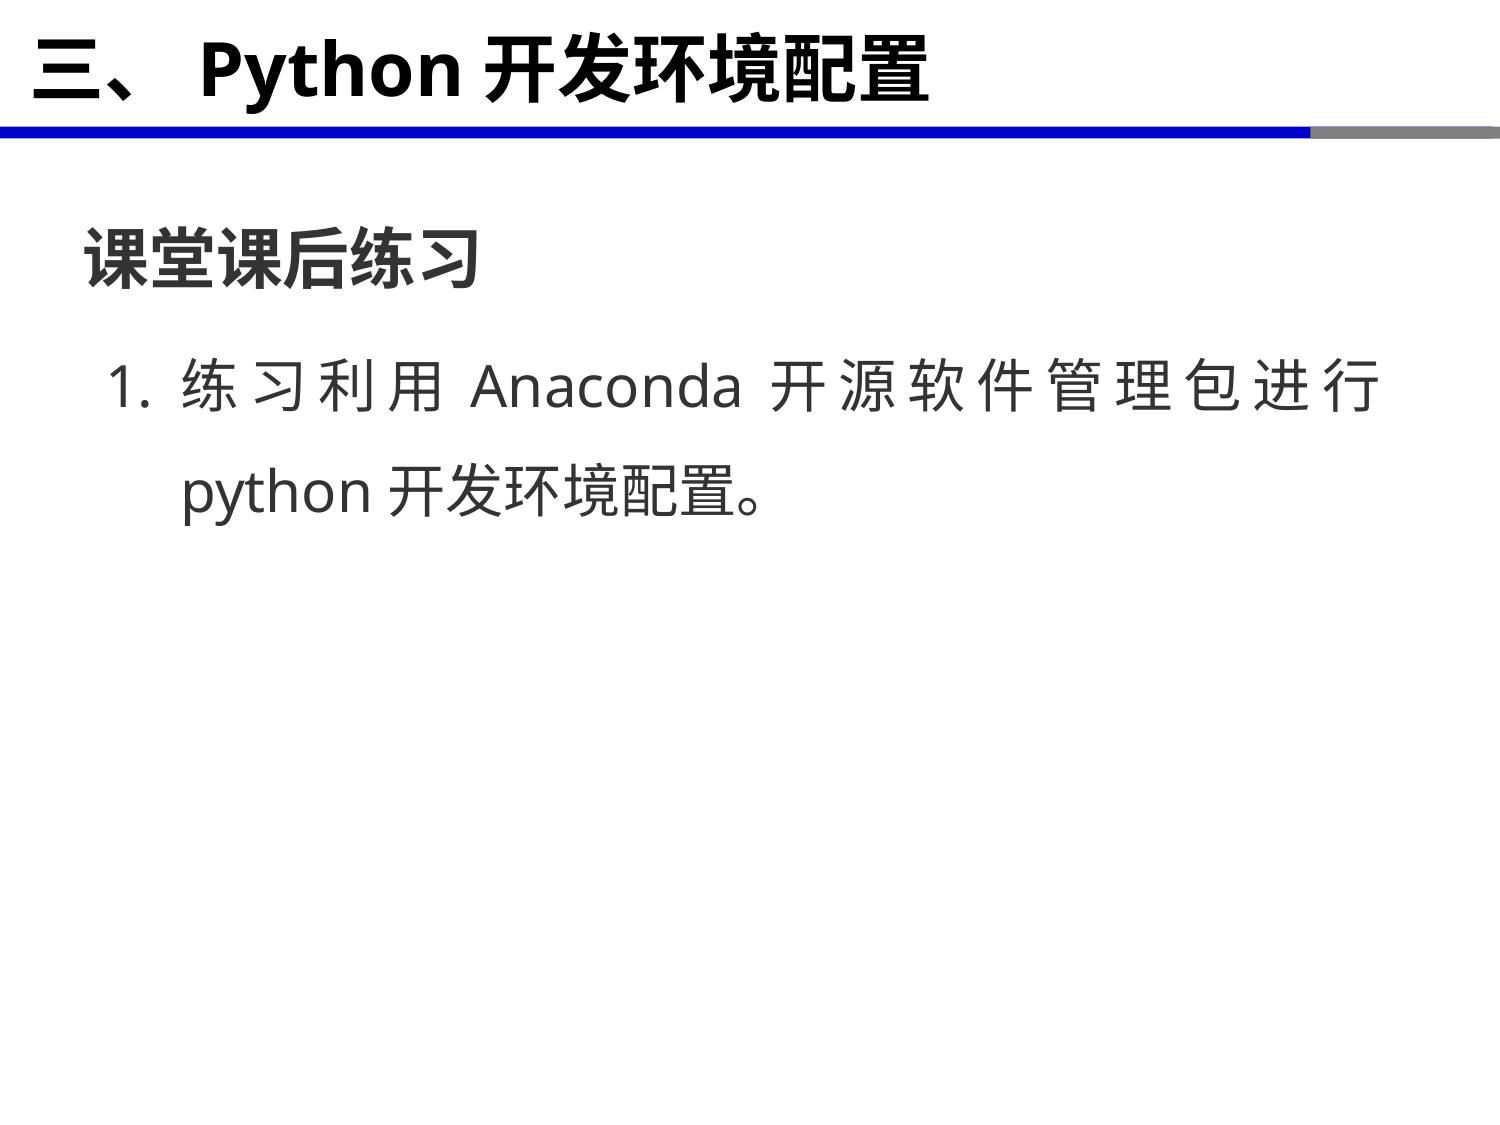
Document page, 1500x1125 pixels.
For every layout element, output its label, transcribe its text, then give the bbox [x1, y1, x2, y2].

title 三、Python开发环境配置 [0, 1, 1479, 132]
text_box 练习利用Anaconda开源软件管理包进行python开发环境配置。 [90, 307, 1410, 1069]
text_box 课堂课后练习 [68, 169, 1432, 305]
